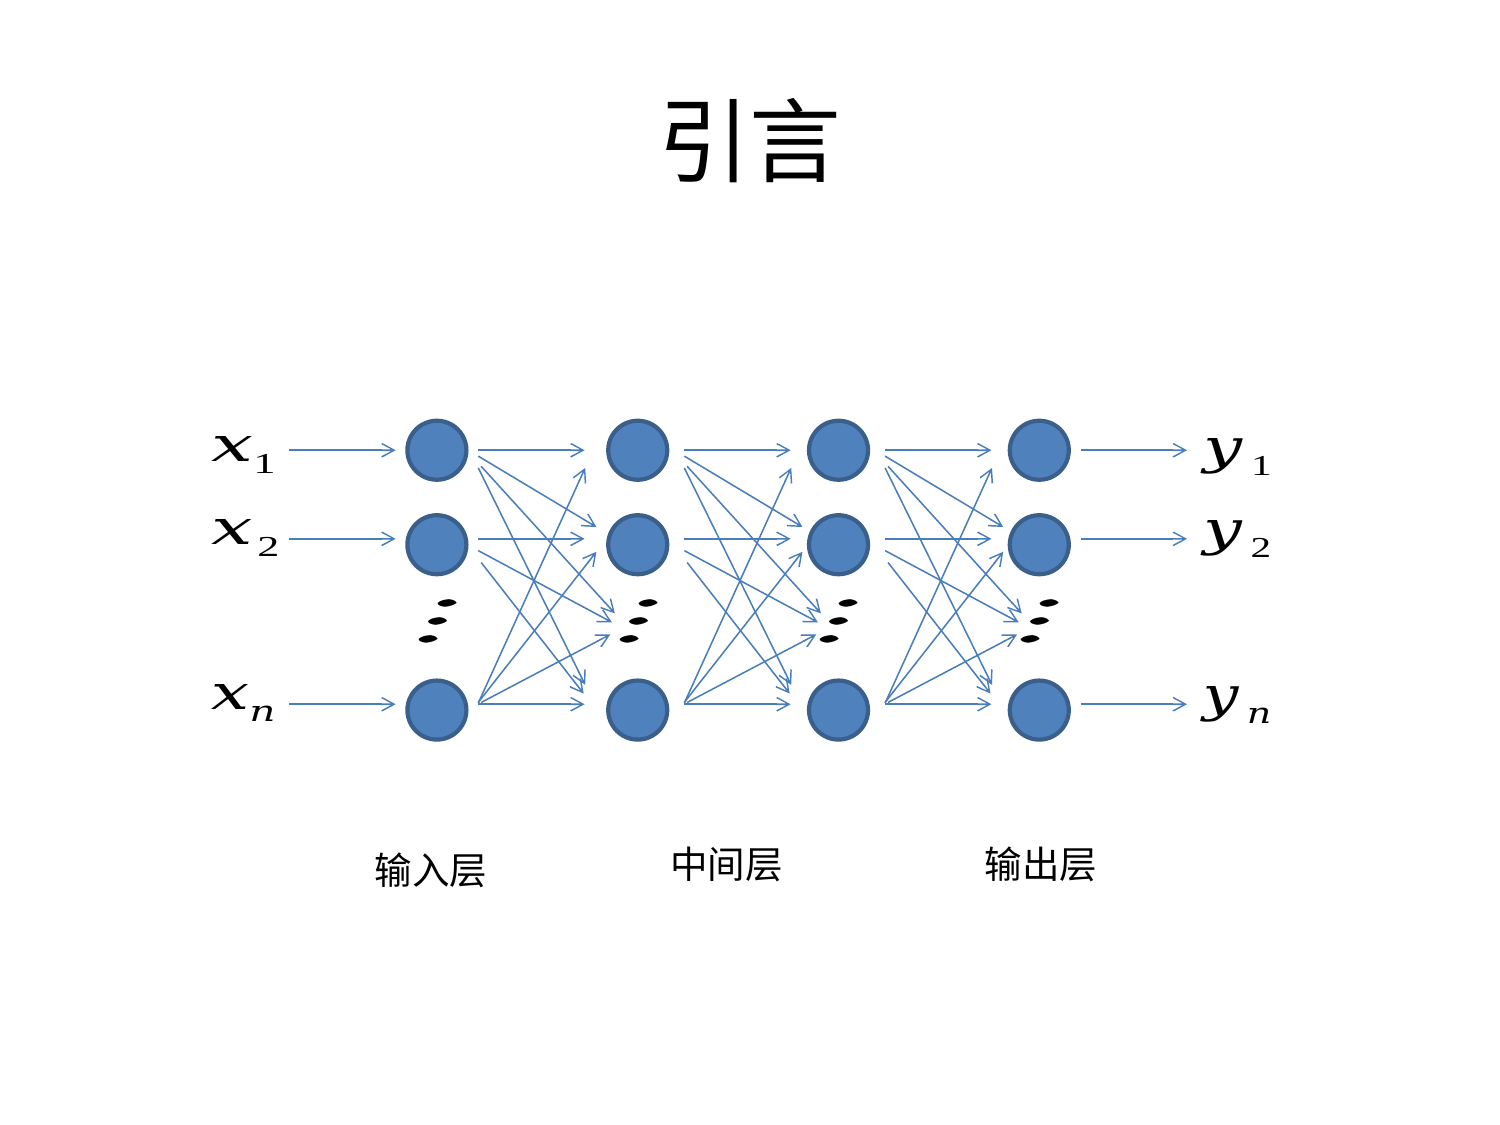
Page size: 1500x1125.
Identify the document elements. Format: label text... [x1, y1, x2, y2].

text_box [683, 551, 803, 635]
title 引言 [75, 45, 1425, 233]
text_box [686, 634, 817, 703]
text_box [826, 513, 871, 577]
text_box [477, 455, 597, 465]
text_box [1026, 513, 1071, 577]
text_box [806, 678, 871, 742]
text_box [1007, 678, 1071, 742]
text_box [405, 418, 469, 482]
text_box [480, 634, 611, 703]
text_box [684, 467, 792, 550]
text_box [884, 455, 1004, 465]
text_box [887, 634, 1018, 703]
text_box [620, 513, 670, 577]
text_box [477, 551, 597, 635]
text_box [800, 550, 819, 623]
text_box 中间层 [655, 834, 809, 894]
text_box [477, 467, 586, 551]
text_box 输出层 [969, 834, 1124, 894]
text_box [684, 455, 803, 465]
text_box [1001, 550, 1019, 623]
text_box [606, 418, 670, 482]
text_box [1007, 418, 1071, 482]
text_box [884, 467, 993, 551]
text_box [792, 466, 822, 554]
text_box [993, 466, 1022, 552]
text_box [606, 678, 670, 742]
text_box [405, 678, 469, 742]
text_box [594, 550, 613, 623]
text_box [806, 418, 871, 482]
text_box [884, 551, 1004, 635]
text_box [586, 466, 616, 554]
text_box 输入层 [360, 839, 514, 899]
text_box [405, 513, 469, 577]
